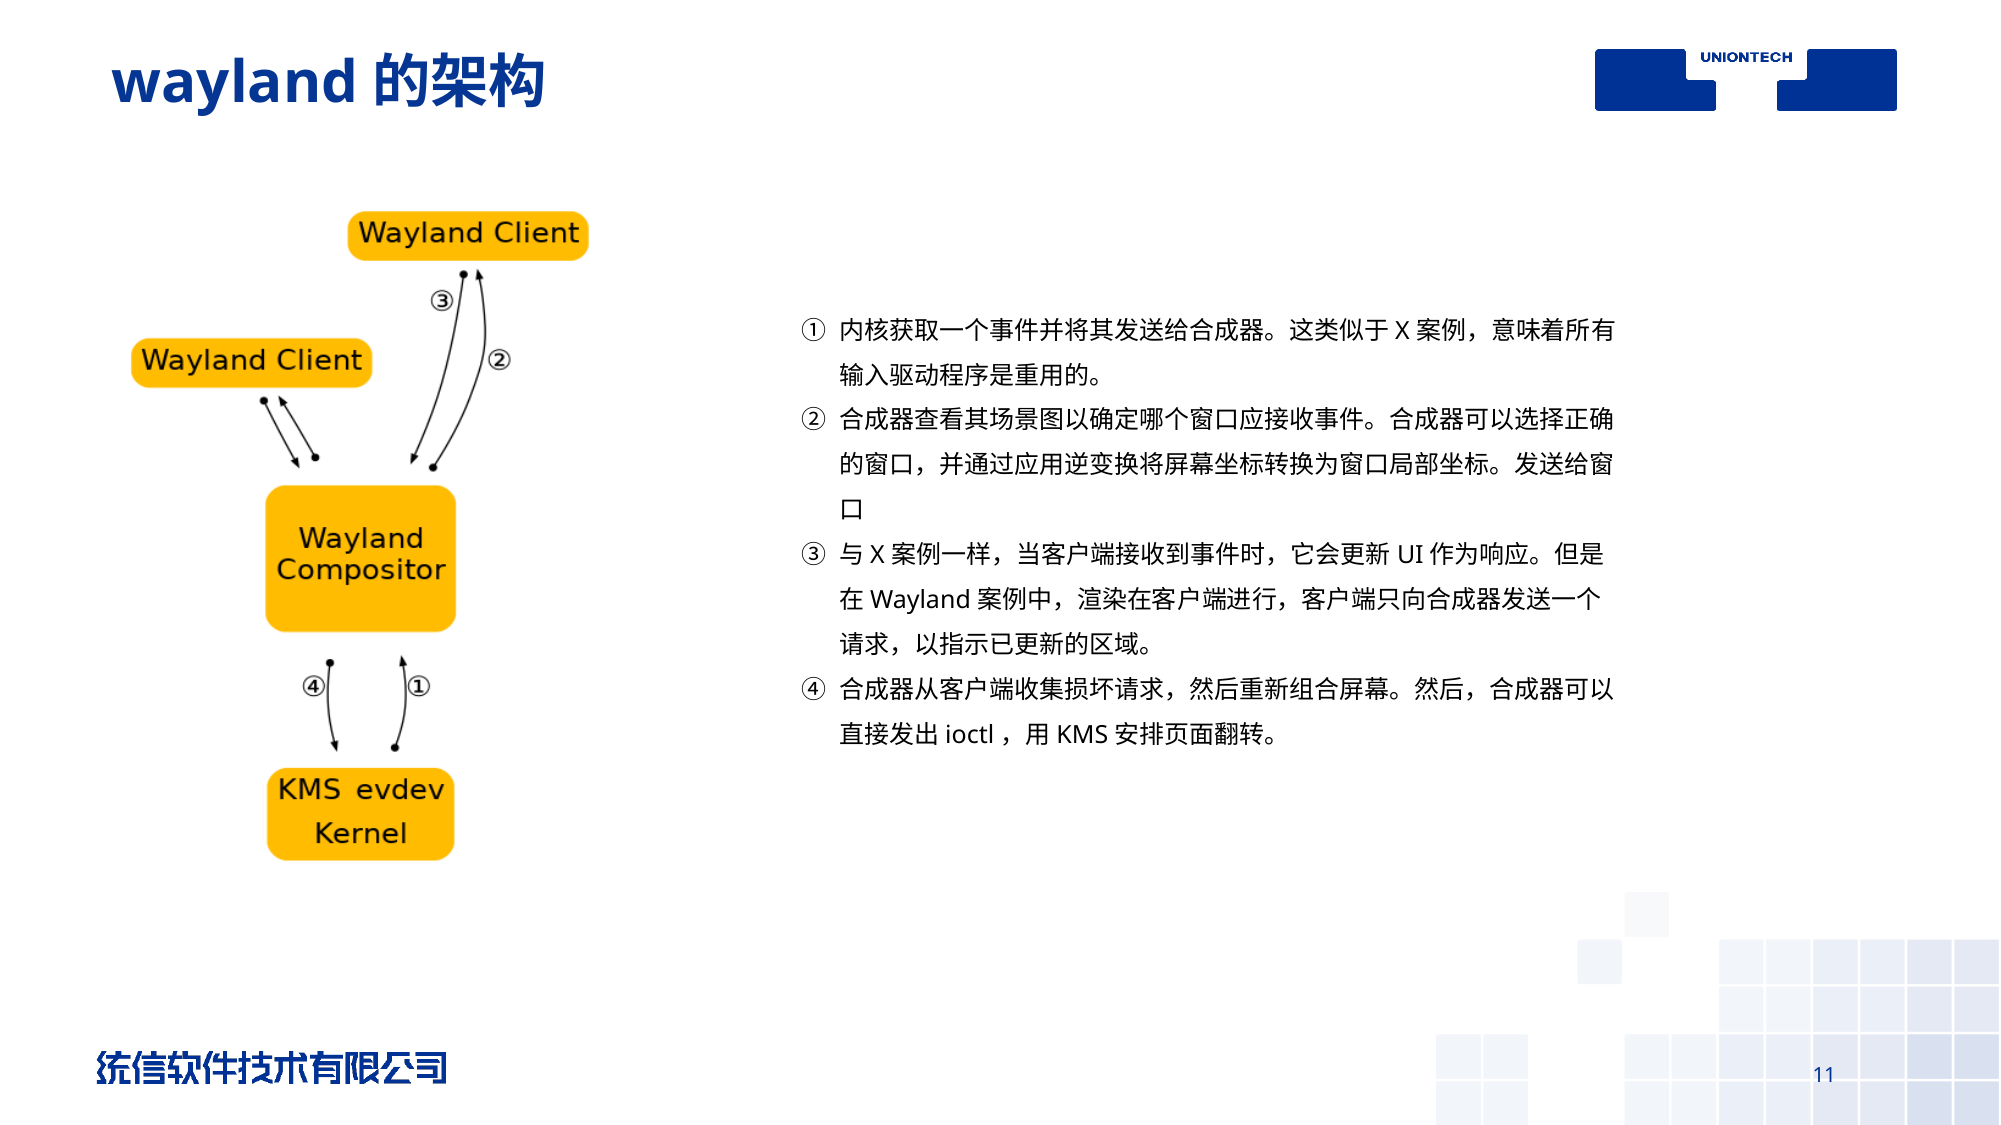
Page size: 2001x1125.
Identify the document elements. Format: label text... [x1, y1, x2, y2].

picture [1595, 49, 1897, 111]
picture [1436, 892, 2000, 1125]
picture [96, 1051, 446, 1084]
picture [75, 195, 645, 886]
text_box 内核获取一个事件并将其发送给合成器。这类似于X案例，意味着所有输入驱动程序是重用的。 合成器查看其场景图以确定哪个窗口应接收事件。合成器可以选择正确的窗口，并通过应用逆变换将屏幕坐标转换为窗口局部坐标。发送给窗口 与X案例一样，当客户端接收到事件时，它会更新UI作为响应。但是在Wayland案例中，渲染在客户端进行，客户端只向合成器发送一个请求，以指示已更新的区域。 合成器从客户端收集损坏请求，然后重新组合屏幕。然后，合成器可以直接发出ioctl，用KMS安排页面翻转。 [787, 291, 1633, 801]
title wayland的架构 [96, 51, 1259, 116]
